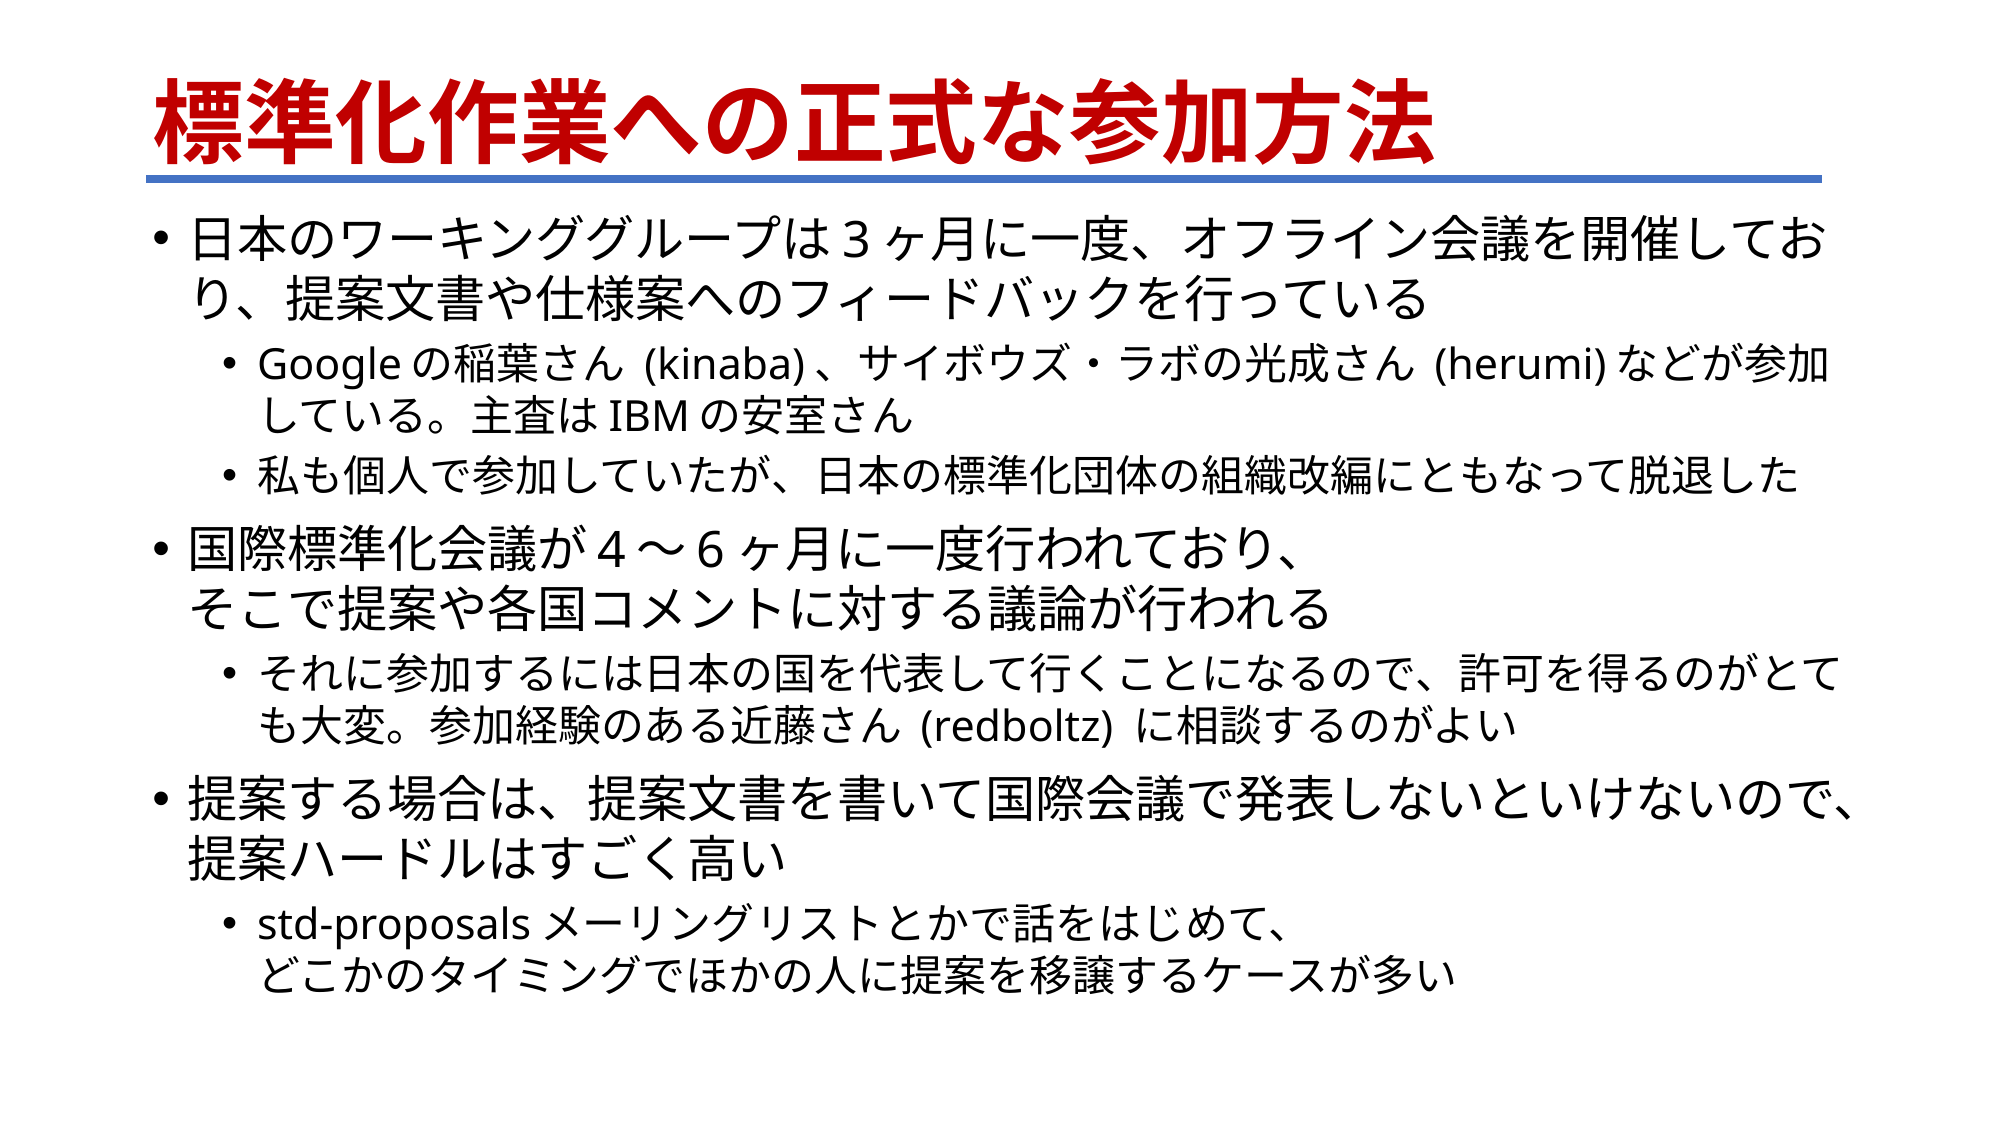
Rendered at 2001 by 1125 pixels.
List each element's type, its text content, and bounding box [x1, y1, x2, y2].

title 標準化作業への正式な参加方法 [137, 59, 1863, 195]
list 日本のワーキンググループは3ヶ月に一度、オフライン会議を開催しており、提案文書や仕様案へのフィードバックを行っている Googleの稲葉さん (kinaba)、サイボウズ・ラボの光成さん (herumi)などが参加している。主査はIBMの安室さん 私も個人で参加していたが、日本の標準化団体の組織改編にともなって脱退した 国際標準化会議が4〜6ヶ月に一度行われており、 そこで提案や各国コメントに対する議論が行われる それに参加するには日本の国を代表して行くことになるので、許可を得るのがとても大変。参加経験のある近藤さん (redboltz) に相談するのがよい 提案する場合は、提案文書を書いて国際会議で発表しないといけないので、提案ハードルはすごく高い std-proposalsメーリングリストとかで話をはじめて、 どこかのタイミングでほかの人に提案を移譲するケースが多い [137, 200, 1863, 1019]
